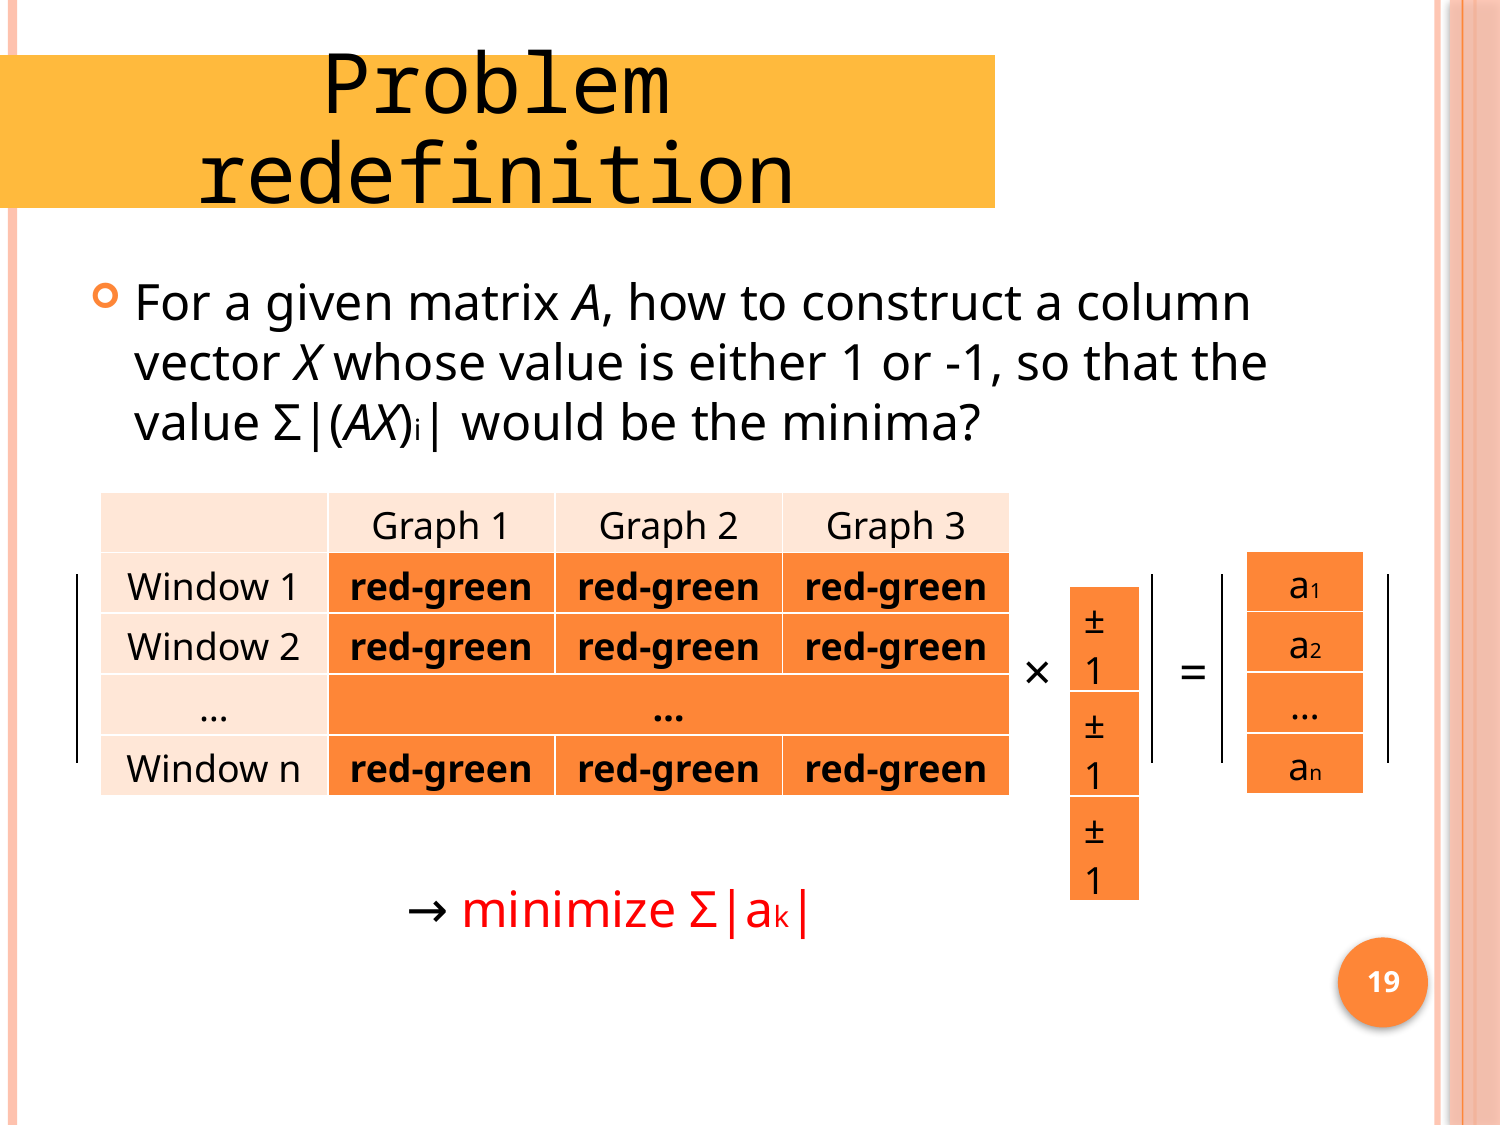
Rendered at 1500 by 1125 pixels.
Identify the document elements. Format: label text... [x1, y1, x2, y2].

text_box → minimize Σ|ak| [378, 869, 832, 945]
table_cell red-green [783, 614, 1009, 673]
table_cell red-green [783, 736, 1009, 795]
table_header Graph 1 [329, 493, 554, 552]
list For a given matrix A, how to construct a column vector X whose value is either 1 or -1, so that the value Σ|(AX)i| would be the minima? [75, 262, 1300, 1062]
table_cell ±1 [1070, 797, 1139, 900]
table_header Graph 2 [556, 493, 782, 552]
text_box = [1164, 633, 1216, 709]
table_cell a2 [1247, 612, 1363, 671]
table_cell ±1 [1070, 692, 1139, 795]
slide_number 19 [1333, 940, 1434, 1027]
table_cell red-green [556, 553, 782, 612]
table_cell Window n [101, 736, 327, 795]
text_box × [1008, 633, 1067, 709]
table_cell Window 2 [101, 614, 327, 673]
table_header a1 [1247, 552, 1363, 611]
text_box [0, 55, 995, 208]
table_cell red-green [556, 614, 782, 673]
table_cell red-green [329, 736, 554, 795]
table_cell red-green [329, 553, 554, 612]
table_header Graph 3 [783, 493, 1009, 552]
table_cell an [1247, 734, 1363, 793]
table_cell Window 1 [101, 553, 327, 612]
table_cell … [329, 675, 1009, 734]
table_cell … [1247, 673, 1363, 732]
table_header [101, 493, 327, 552]
table_header ±1 [1070, 587, 1139, 690]
table_cell red-green [783, 553, 1009, 612]
table_cell … [101, 675, 327, 734]
table_cell red-green [556, 736, 782, 795]
table_cell red-green [329, 614, 554, 673]
